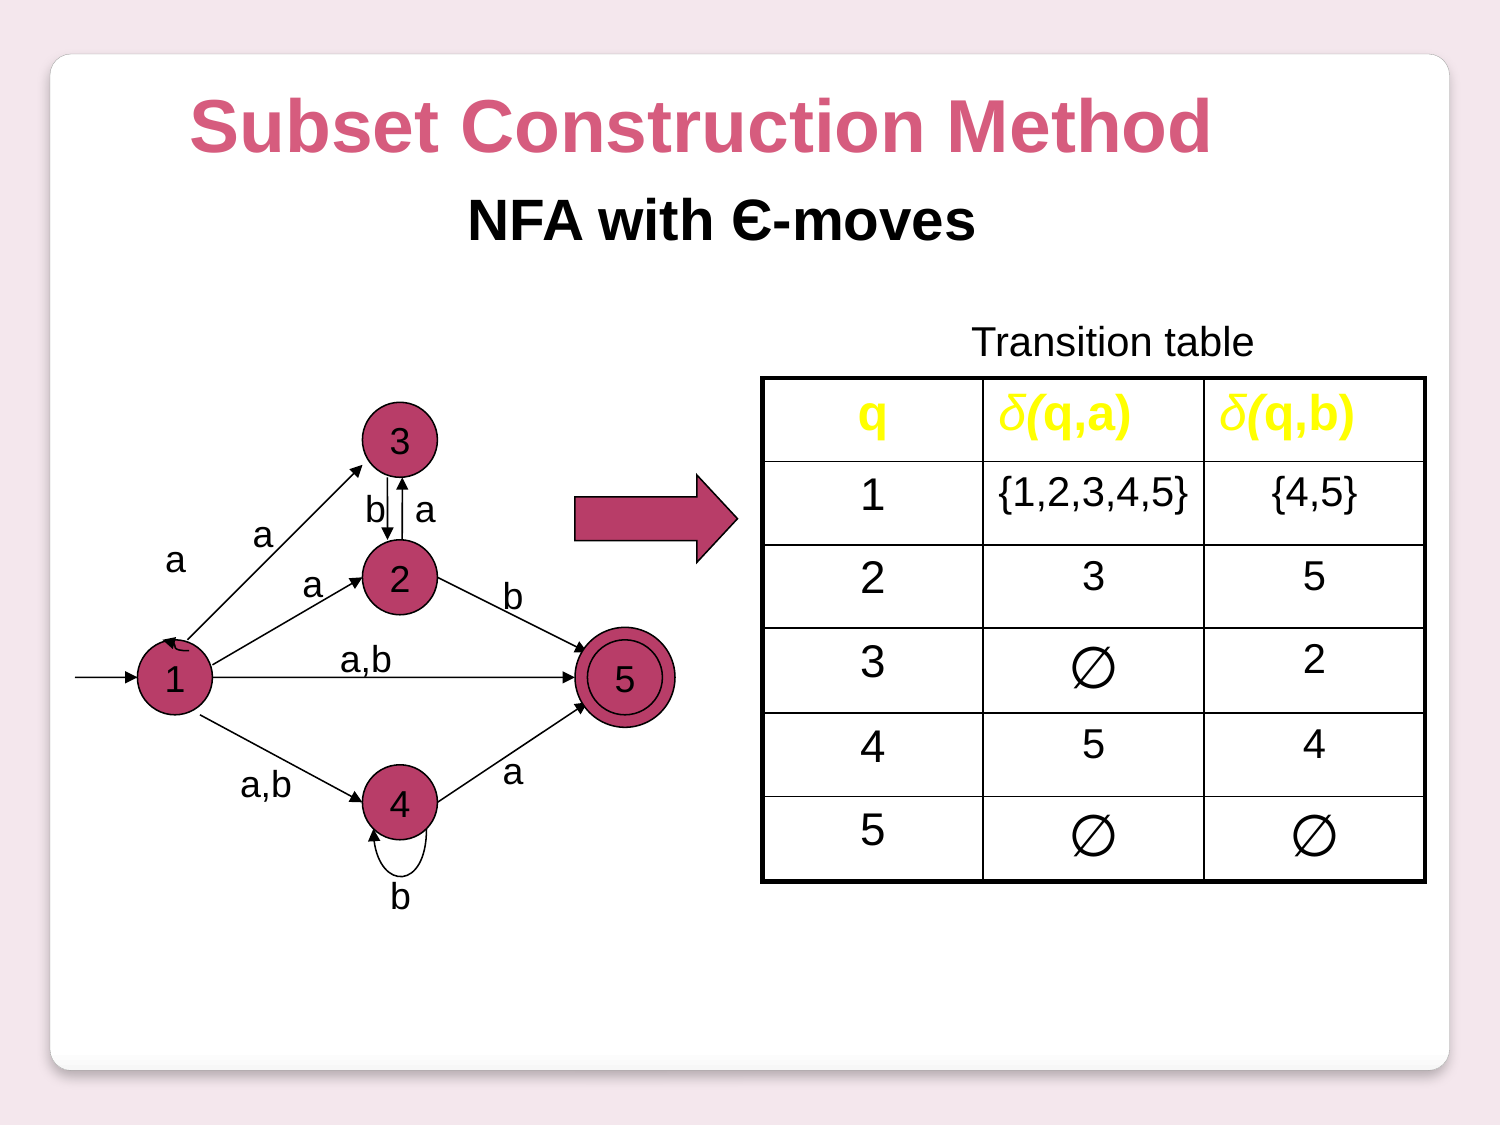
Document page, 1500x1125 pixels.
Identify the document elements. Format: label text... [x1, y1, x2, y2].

table_cell 2 [1205, 629, 1423, 712]
table_cell 4 [765, 714, 982, 796]
table_cell 1 [765, 462, 982, 544]
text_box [74, 402, 676, 926]
table_header δ(q,a) [984, 380, 1203, 461]
table_cell {1,2,3,4,5} [984, 462, 1203, 544]
table_header q [765, 380, 982, 461]
table_cell ∅ [984, 797, 1203, 879]
text_box [683, 474, 738, 563]
table_cell 5 [765, 797, 982, 879]
table_cell ∅ [984, 629, 1203, 712]
table_cell 5 [984, 714, 1203, 796]
table_cell {4,5} [1205, 462, 1423, 544]
table_cell 2 [765, 546, 982, 627]
table_cell 4 [1205, 714, 1423, 796]
table_cell 3 [984, 546, 1203, 627]
table_cell 3 [765, 629, 982, 712]
table_cell 5 [1205, 546, 1423, 627]
list Transition table [837, 249, 1375, 376]
table_header δ(q,b) [1205, 380, 1423, 461]
table_cell ∅ [1205, 797, 1423, 879]
text_box NFA with Є-moves [453, 174, 992, 260]
title Subset Construction Method [174, 62, 1313, 175]
